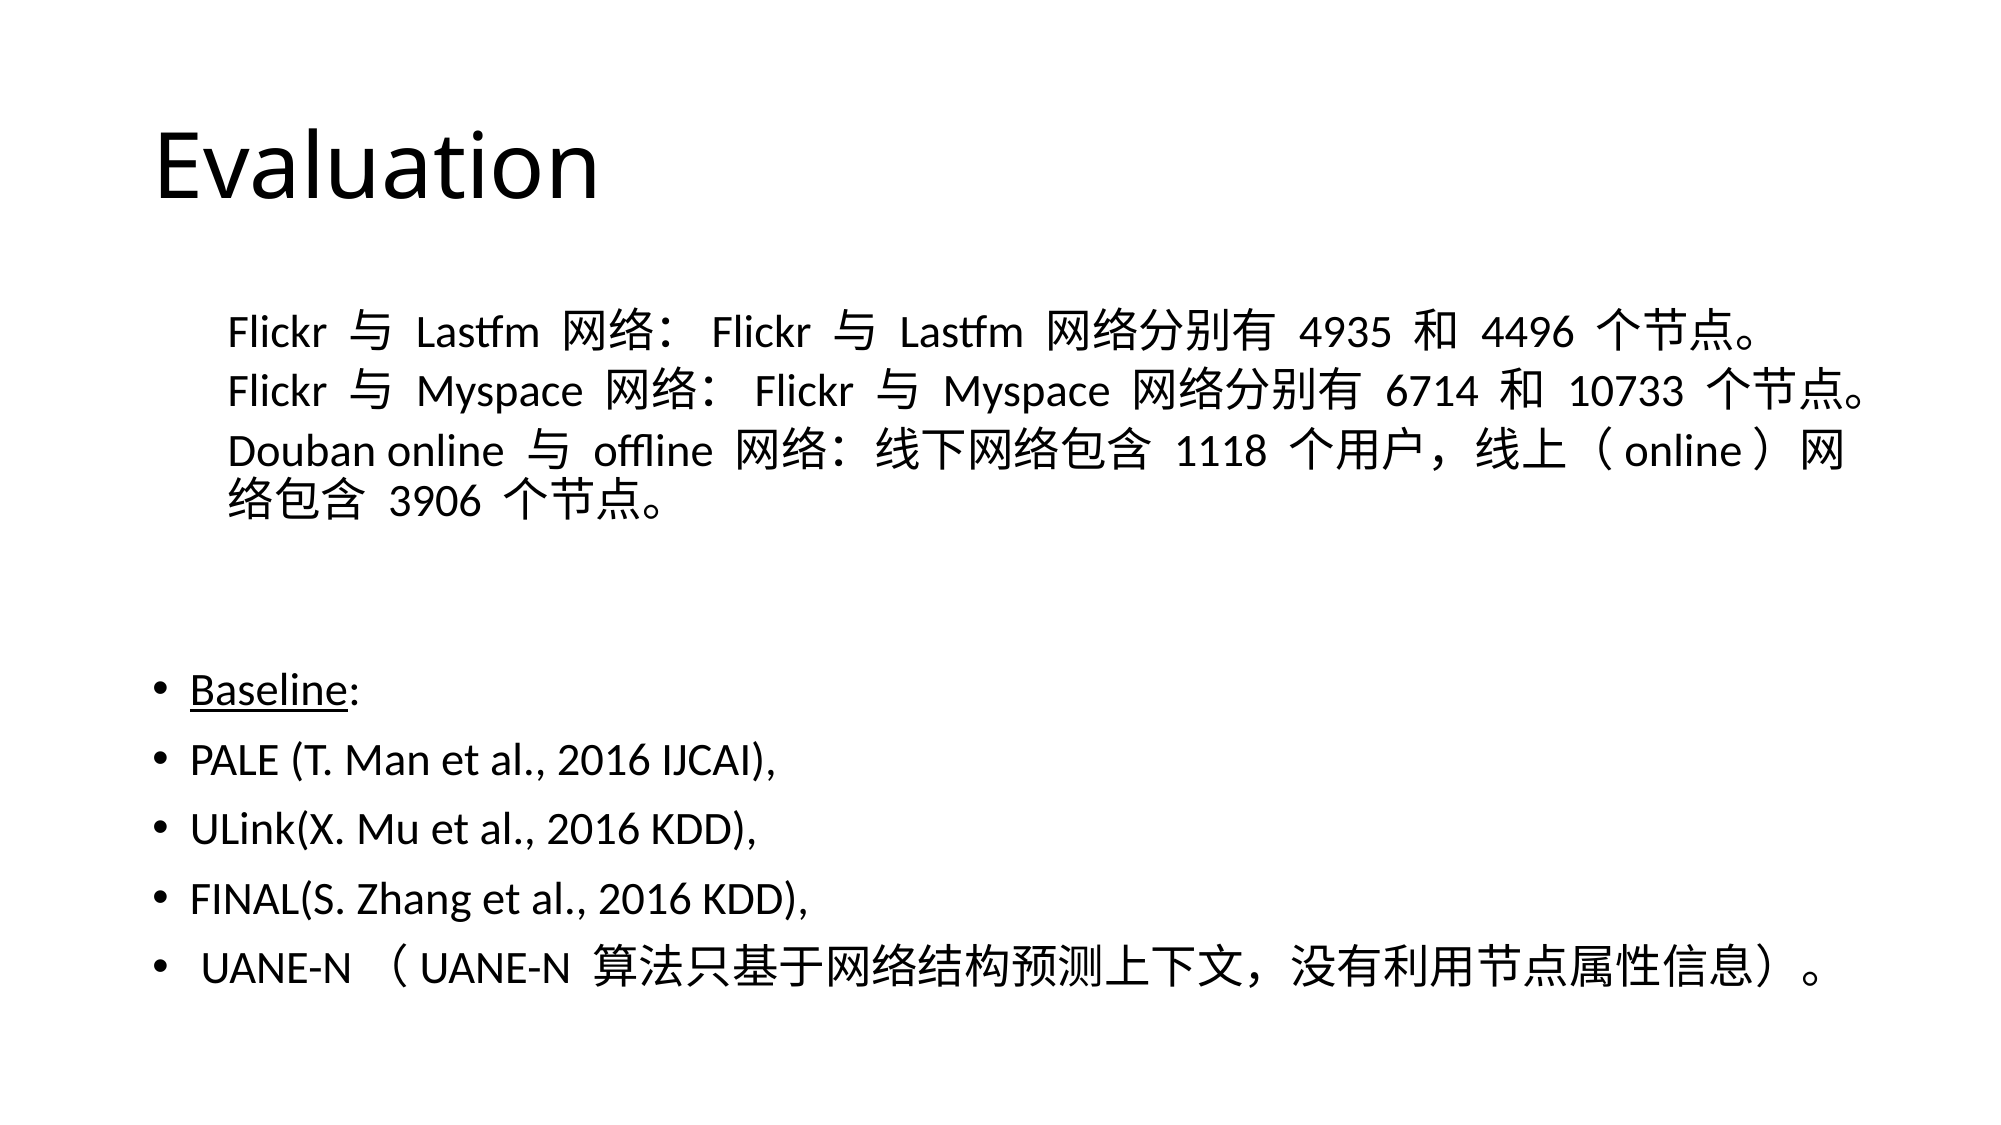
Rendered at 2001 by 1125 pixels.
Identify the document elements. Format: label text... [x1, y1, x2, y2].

title Evaluation [137, 59, 1863, 278]
list Flickr 与 Lastfm 网络：Flickr 与 Lastfm 网络分别有 4935 和 4496 个节点。 Flickr 与 Myspace 网络：Flickr 与 Myspace 网络分别有 6714 和 10733 个节点。 Douban online 与 offline 网络：线下网络包含 1118 个用户，线上（online）网络包含 3906 个节点。 Baseline: PALE (T. Man et al., 2016 IJCAI), ULink(X. Mu et al., 2016 KDD), FINAL(S. Zhang et al., 2016 KDD), UANE-N（UANE-N 算法只基于网络结构预测上下文，没有利用节点属性信息）。 [137, 299, 1863, 1014]
